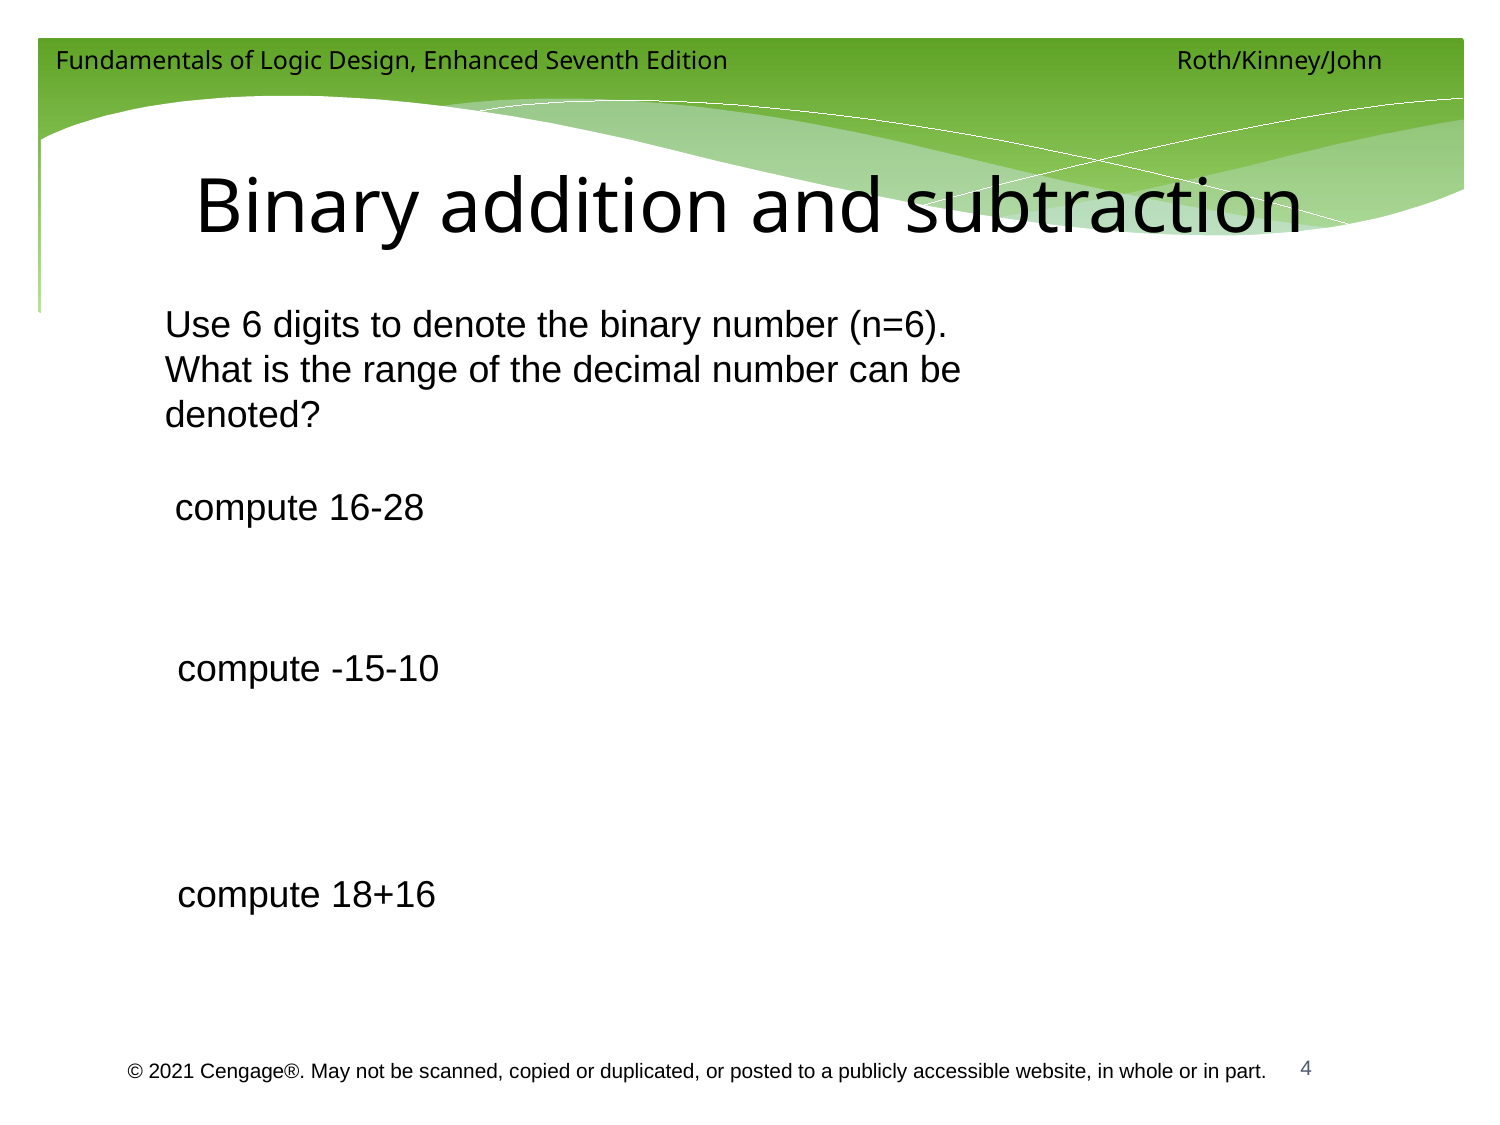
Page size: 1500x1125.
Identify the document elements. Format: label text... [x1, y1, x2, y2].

text_box Use 6 digits to denote the binary number (n=6). What is the range of the decimal number can be denoted? [150, 292, 1025, 443]
text_box compute -15-10 [162, 636, 913, 697]
slide_number 4 [1210, 1036, 1402, 1097]
text_box compute 16-28 [160, 475, 911, 535]
title Binary addition and subtraction [112, 149, 1388, 363]
text_box compute 18+16 [162, 862, 463, 923]
